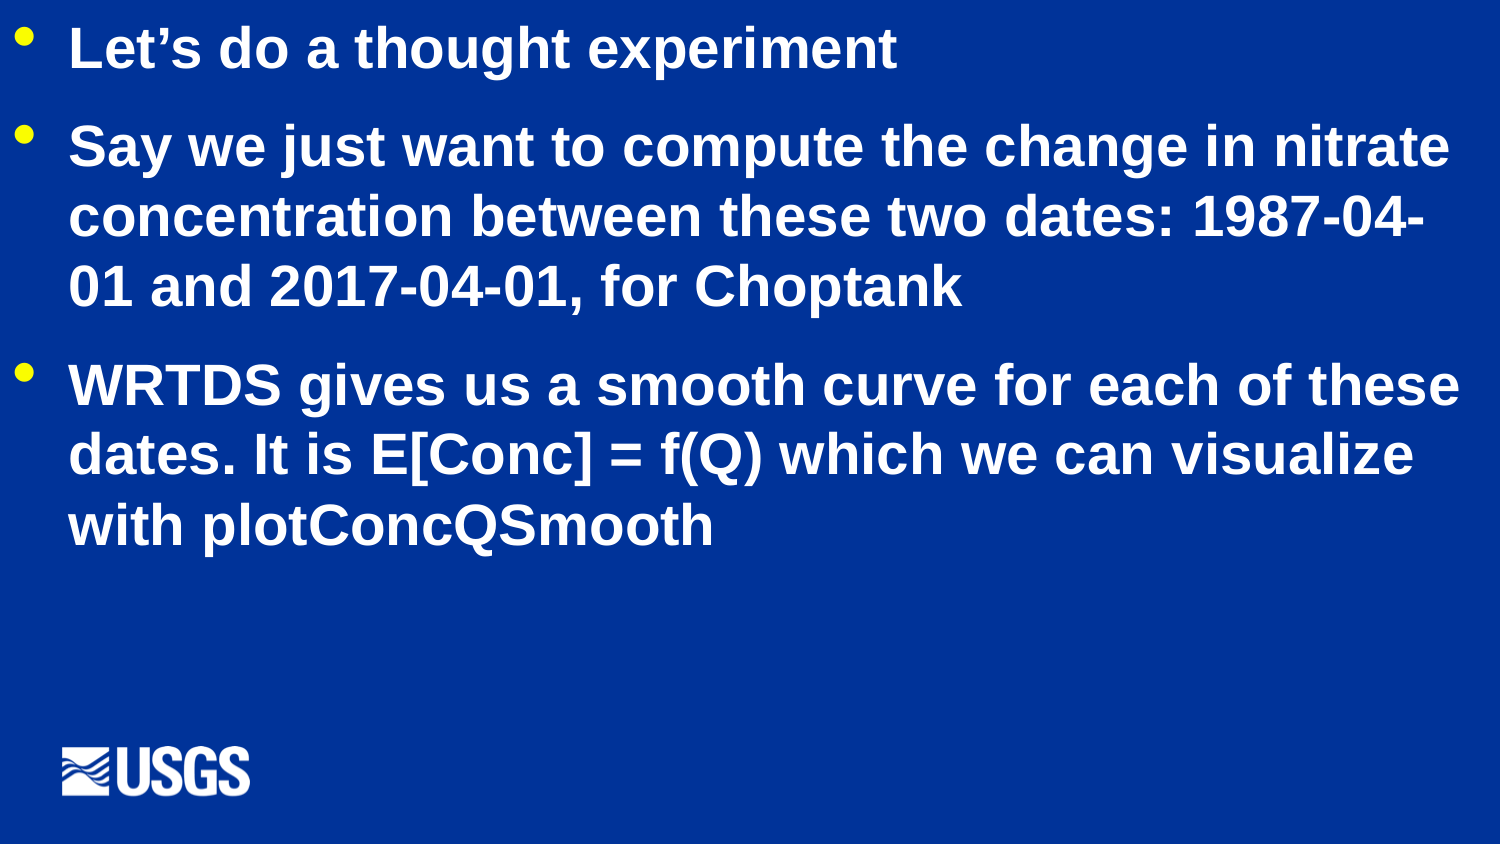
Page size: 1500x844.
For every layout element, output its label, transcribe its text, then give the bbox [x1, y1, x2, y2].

list Let’s do a thought experiment Say we just want to compute the change in nitrate concentration between these two dates: 1987-04-01 and 2017-04-01, for Choptank WRTDS gives us a smooth curve for each of these dates. It is E[Conc] = f(Q) which we can visualize with plotConcQSmooth [5, 2, 1481, 570]
